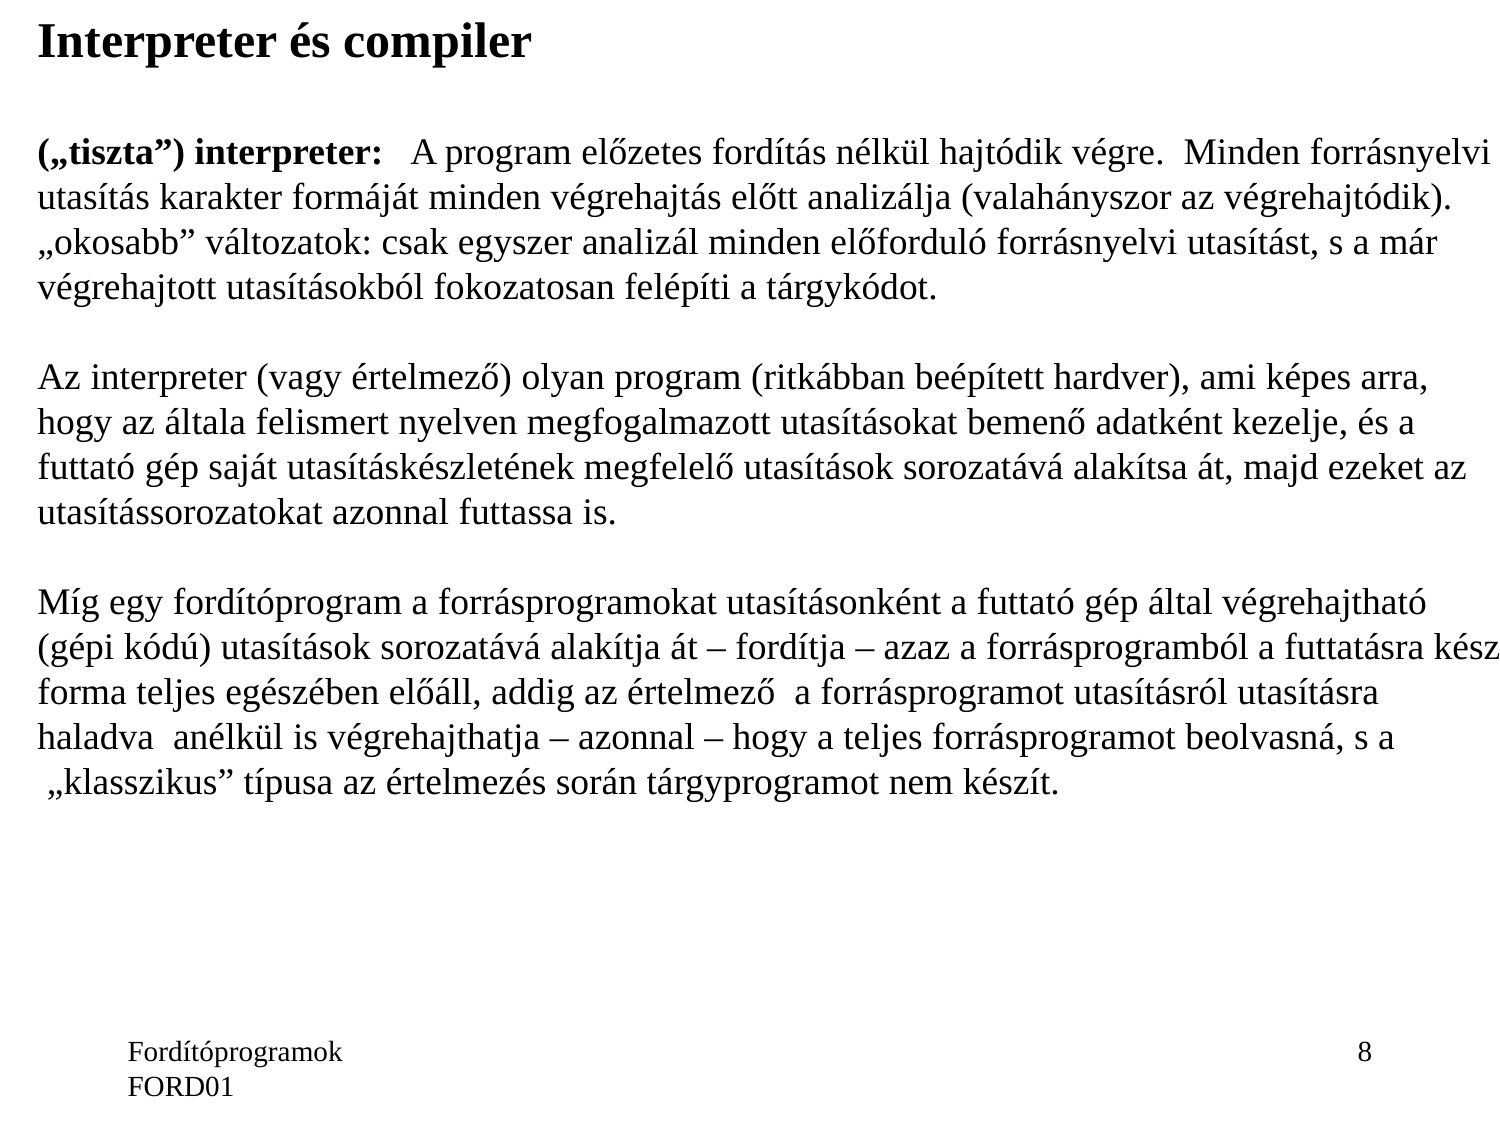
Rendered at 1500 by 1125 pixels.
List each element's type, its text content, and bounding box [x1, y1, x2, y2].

text_box Interpreter és compiler („tiszta”) interpreter: A program előzetes fordítás nélkül hajtódik végre. Minden forrásnyelvi utasítás karakter formáját minden végrehajtás előtt analizálja (valahányszor az végrehajtódik). „okosabb” változatok: csak egyszer analizál minden előforduló forrásnyelvi utasítást, s a már végrehajtott utasításokból fokozatosan felépíti a tárgykódot. Az interpreter (vagy értelmező) olyan program (ritkábban beépített hardver), ami képes arra, hogy az általa felismert nyelven megfogalmazott utasításokat bemenő adatként kezelje, és a futtató gép saját utasításkészletének megfelelő utasítások sorozatává alakítsa át, majd ezeket az utasítássorozatokat azonnal futtassa is. Míg egy fordítóprogram a forrásprogramokat utasításonként a futtató gép által végrehajtható (gépi kódú) utasítások sorozatává alakítja át – fordítja – azaz a forrásprogramból a futtatásra kész forma teljes egészében előáll, addig az értelmező a forrásprogramot utasításról utasításra haladva anélkül is végrehajthatja – azonnal – hogy a teljes forrásprogramot beolvasná, s a „klasszikus” típusa az értelmezés során tárgyprogramot nem készít. [22, 0, 1500, 930]
slide_number Fordítóprogramok FORD01 [112, 1025, 425, 1100]
slide_number 8 [1074, 1025, 1388, 1100]
